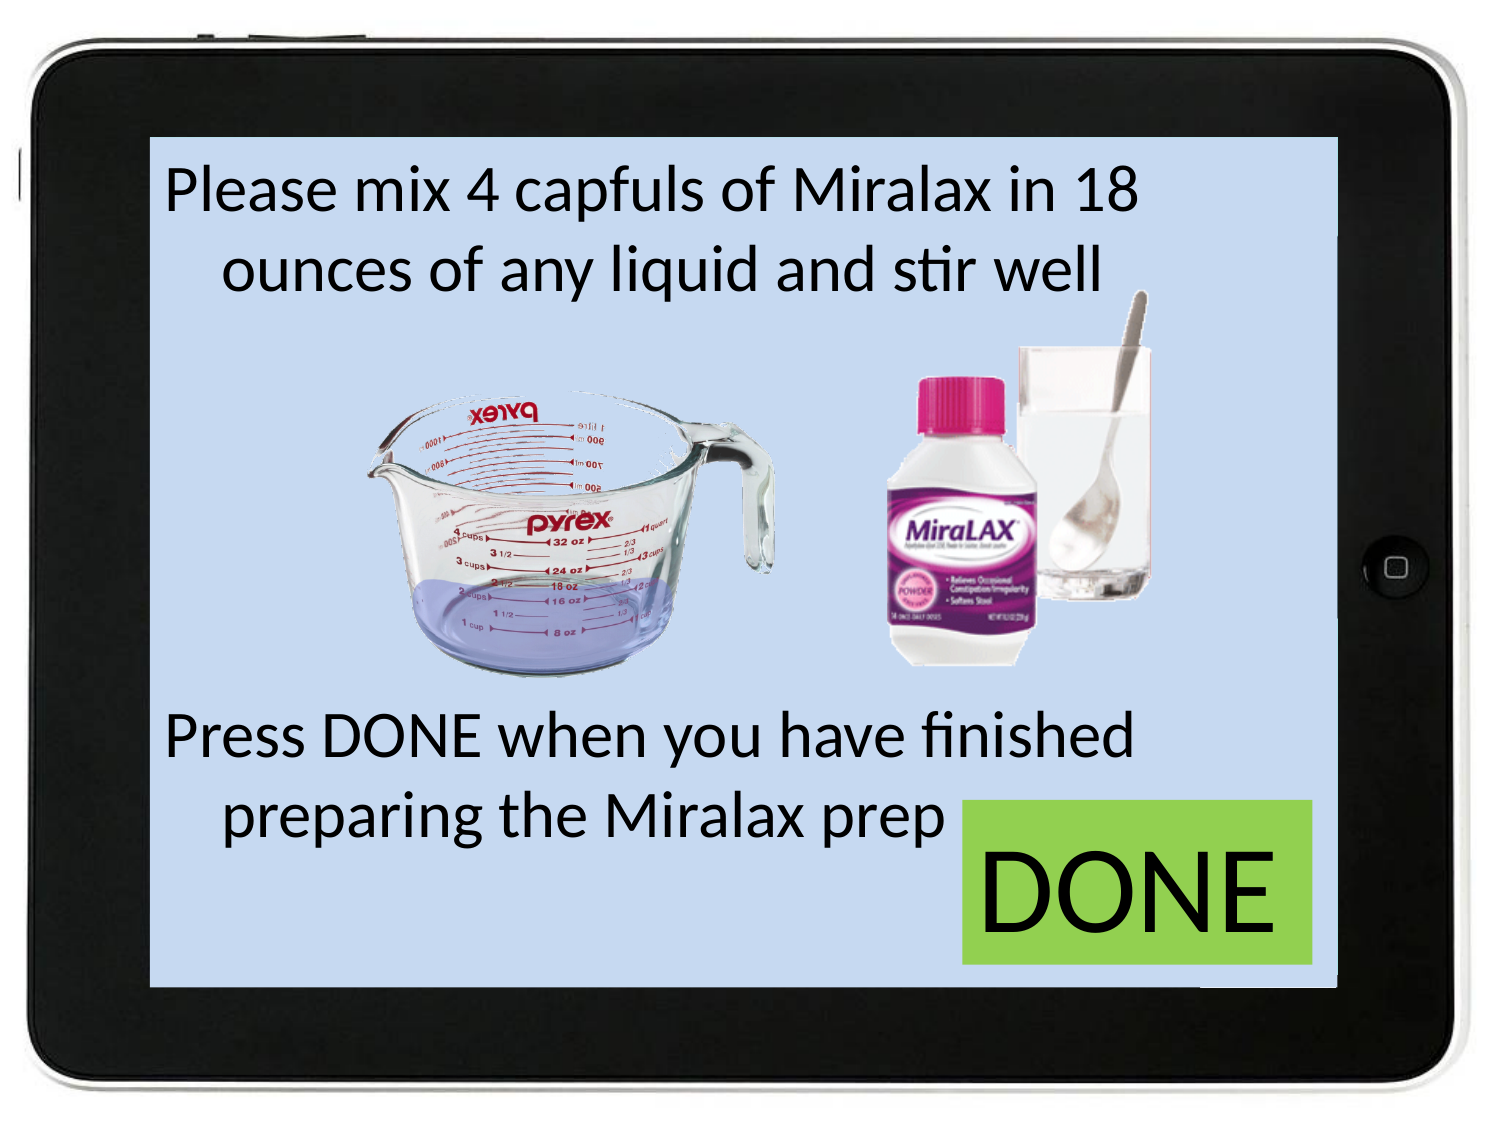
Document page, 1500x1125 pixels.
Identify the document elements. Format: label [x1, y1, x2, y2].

picture [0, 0, 1500, 1125]
list [149, 137, 1338, 976]
